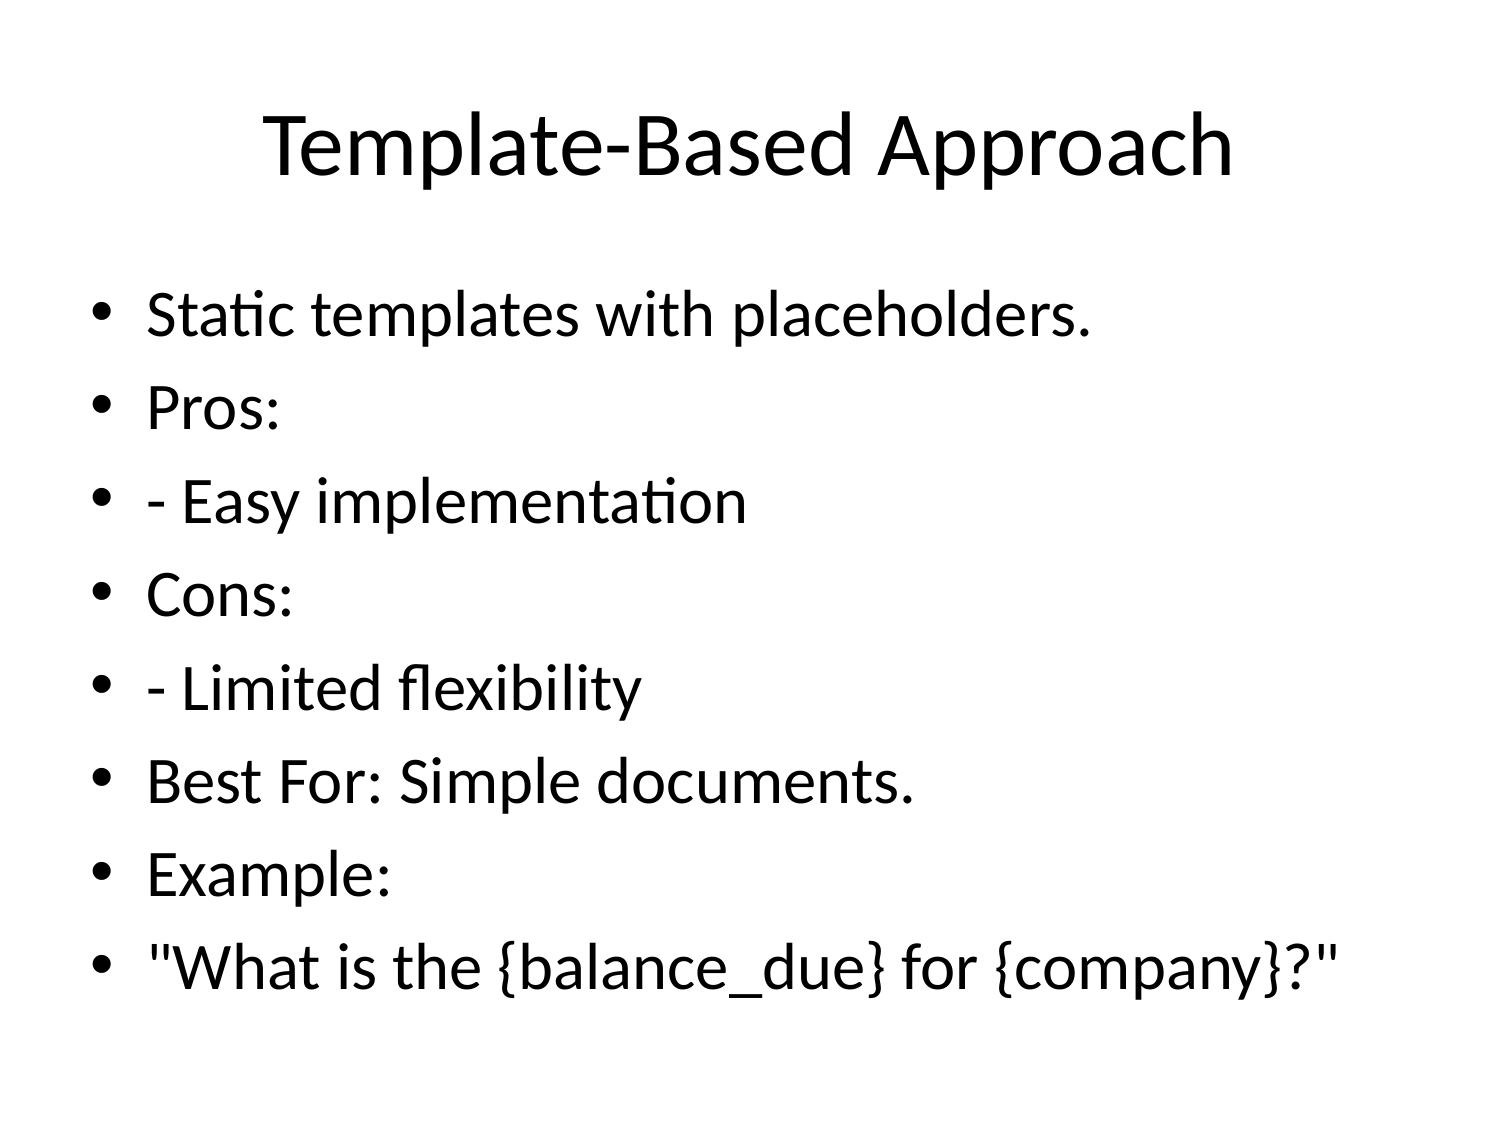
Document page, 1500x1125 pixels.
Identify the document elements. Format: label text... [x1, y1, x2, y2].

list Static templates with placeholders. Pros: - Easy implementation Cons: - Limited flexibility Best For: Simple documents. Example: "What is the {balance_due} for {company}?" [75, 262, 1425, 1005]
title Template-Based Approach [75, 45, 1425, 233]
